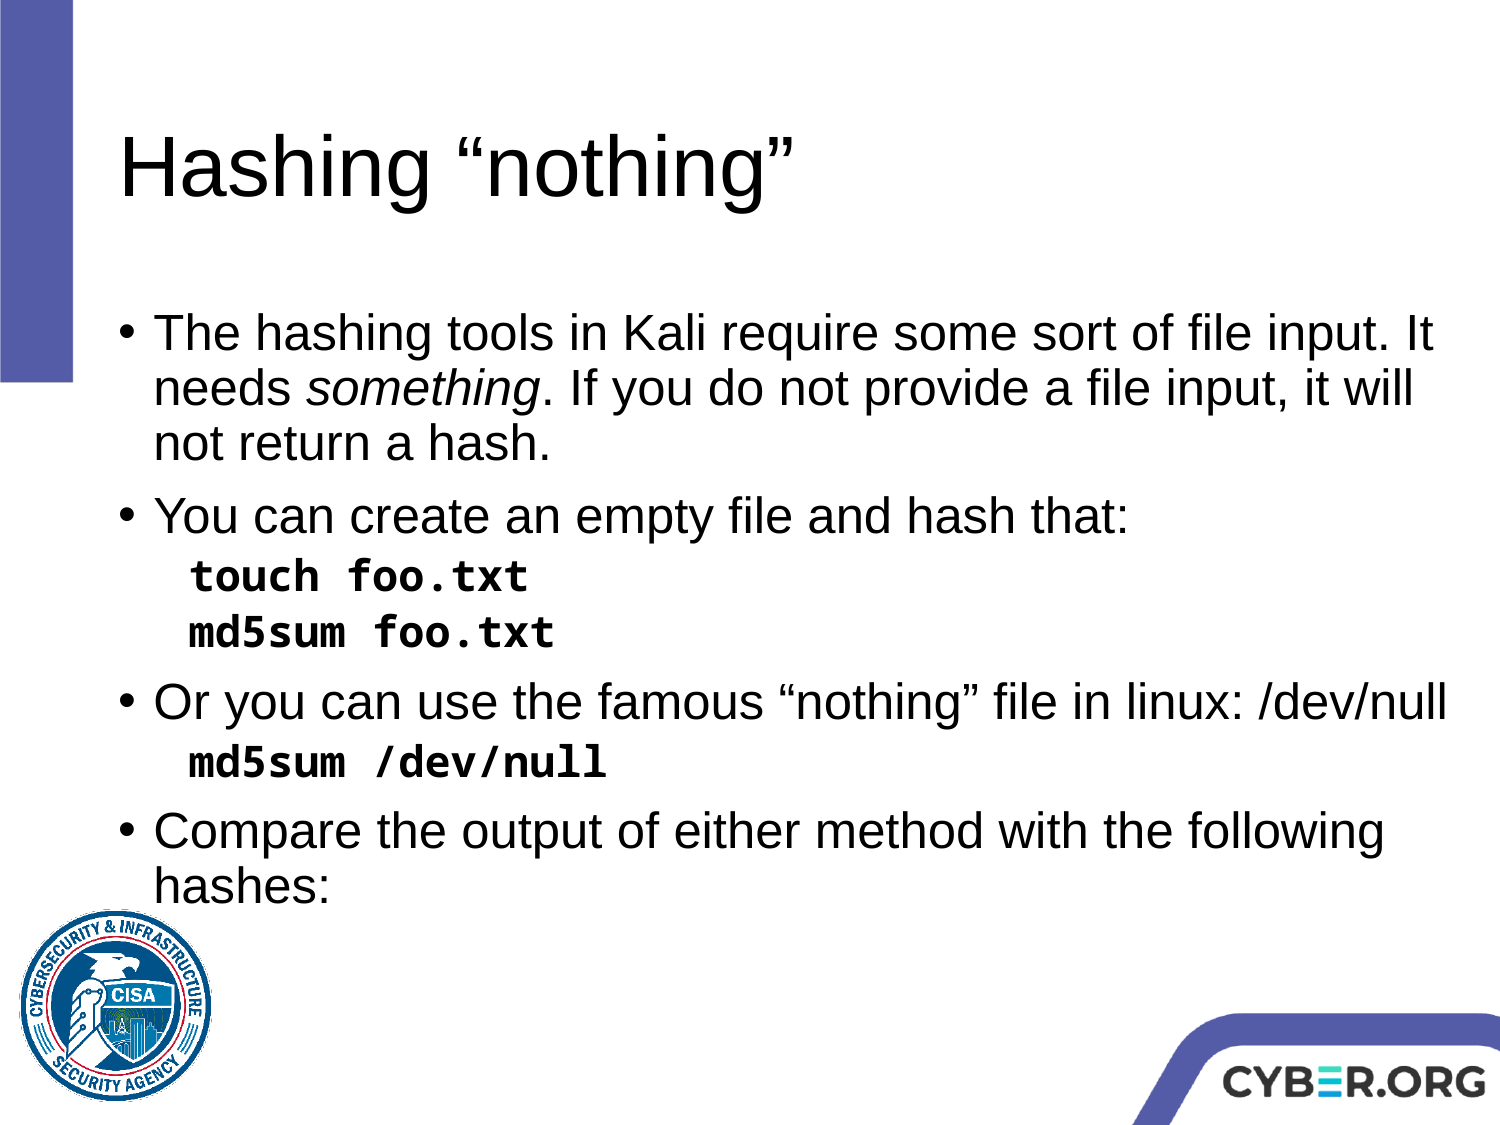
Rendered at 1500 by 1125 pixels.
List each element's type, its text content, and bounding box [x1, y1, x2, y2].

list The hashing tools in Kali require some sort of file input. It needs something. If you do not provide a file input, it will not return a hash. You can create an empty file and hash that: touch foo.txt md5sum foo.txt Or you can use the famous “nothing” file in linux: /dev/null md5sum /dev/null Compare the output of either method with the following hashes: [103, 299, 1474, 930]
title Hashing “nothing” [103, 59, 1397, 278]
picture [0, 0, 1500, 1125]
